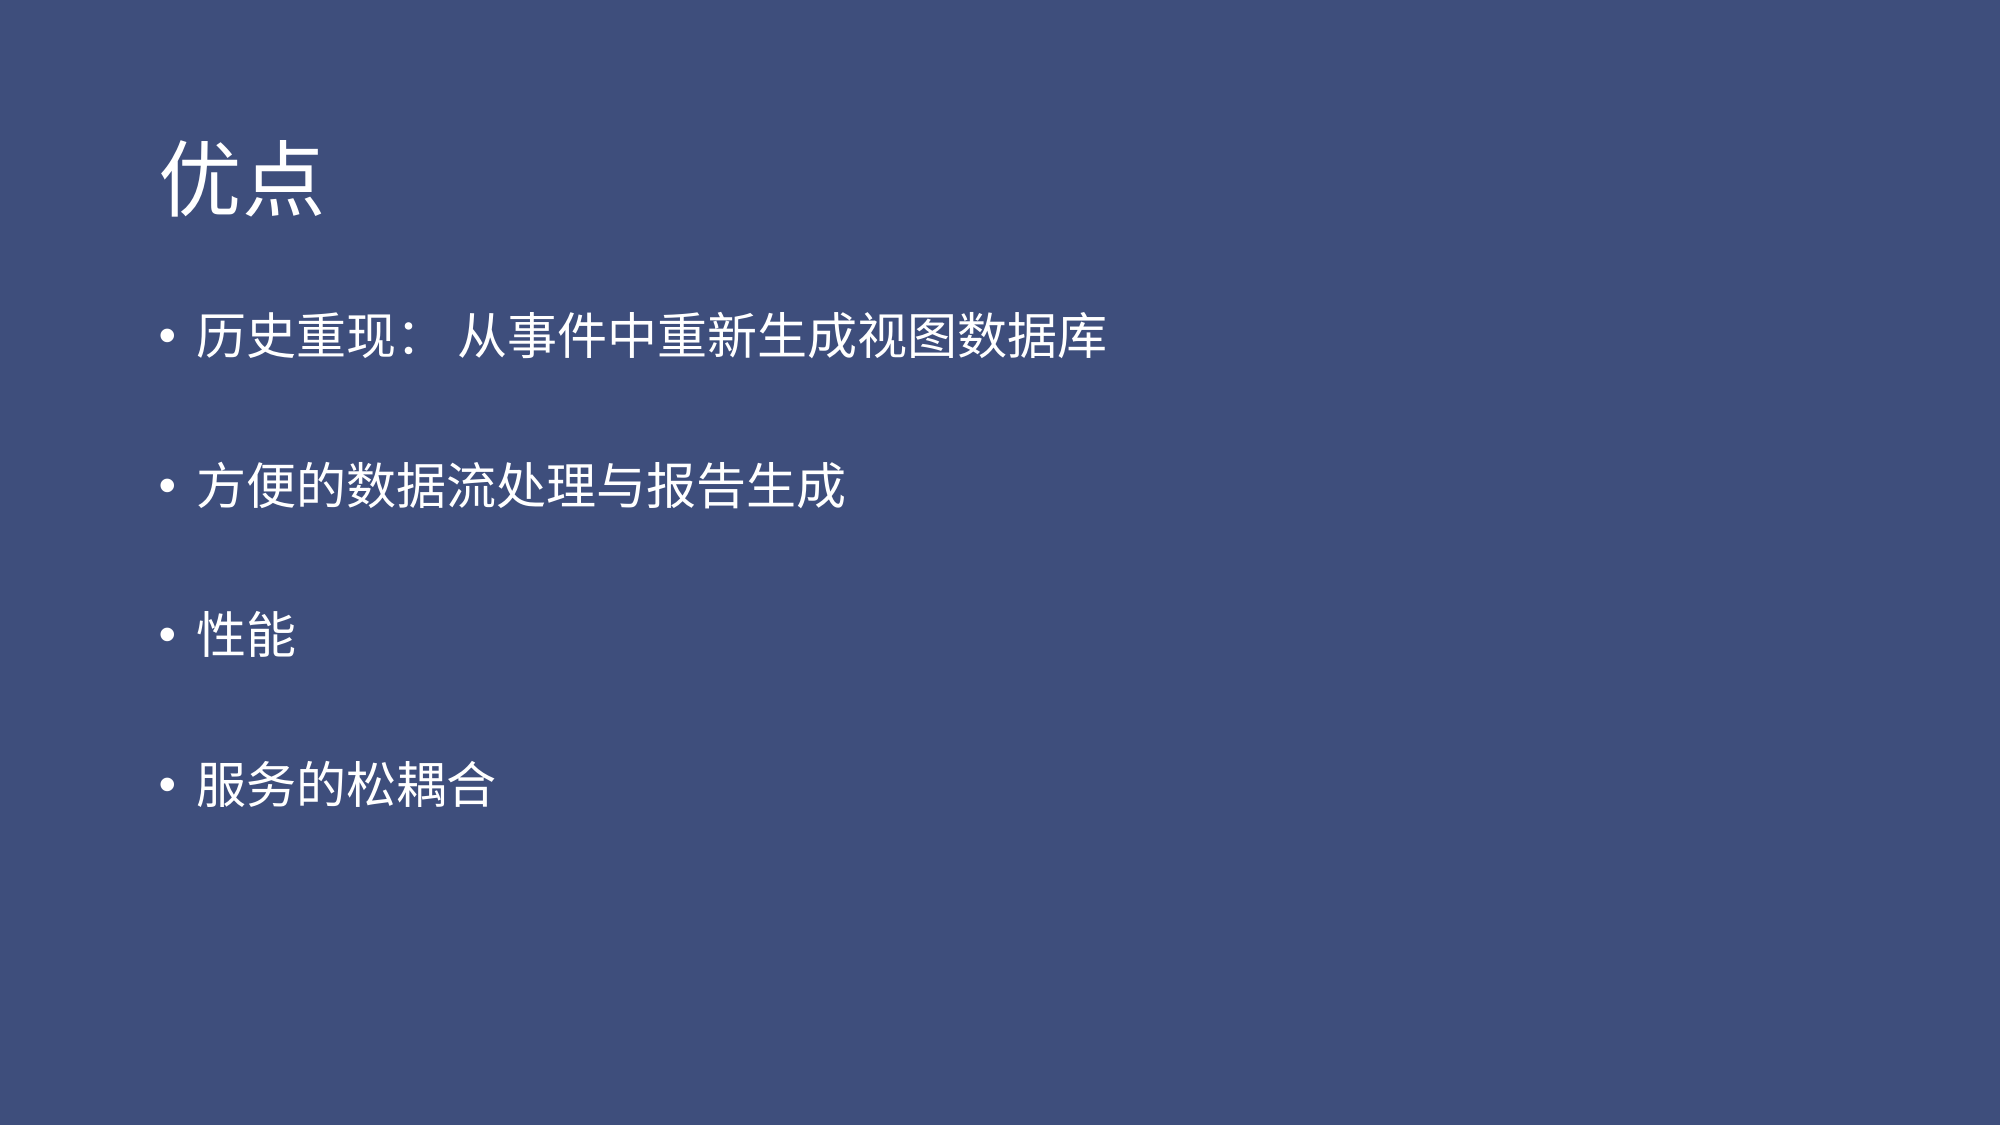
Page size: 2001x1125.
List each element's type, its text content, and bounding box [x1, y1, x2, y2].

list 历史重现： 从事件中重新生成视图数据库 方便的数据流处理与报告生成 性能 服务的松耦合 [143, 303, 1857, 1013]
title 优点 [143, 54, 1857, 280]
